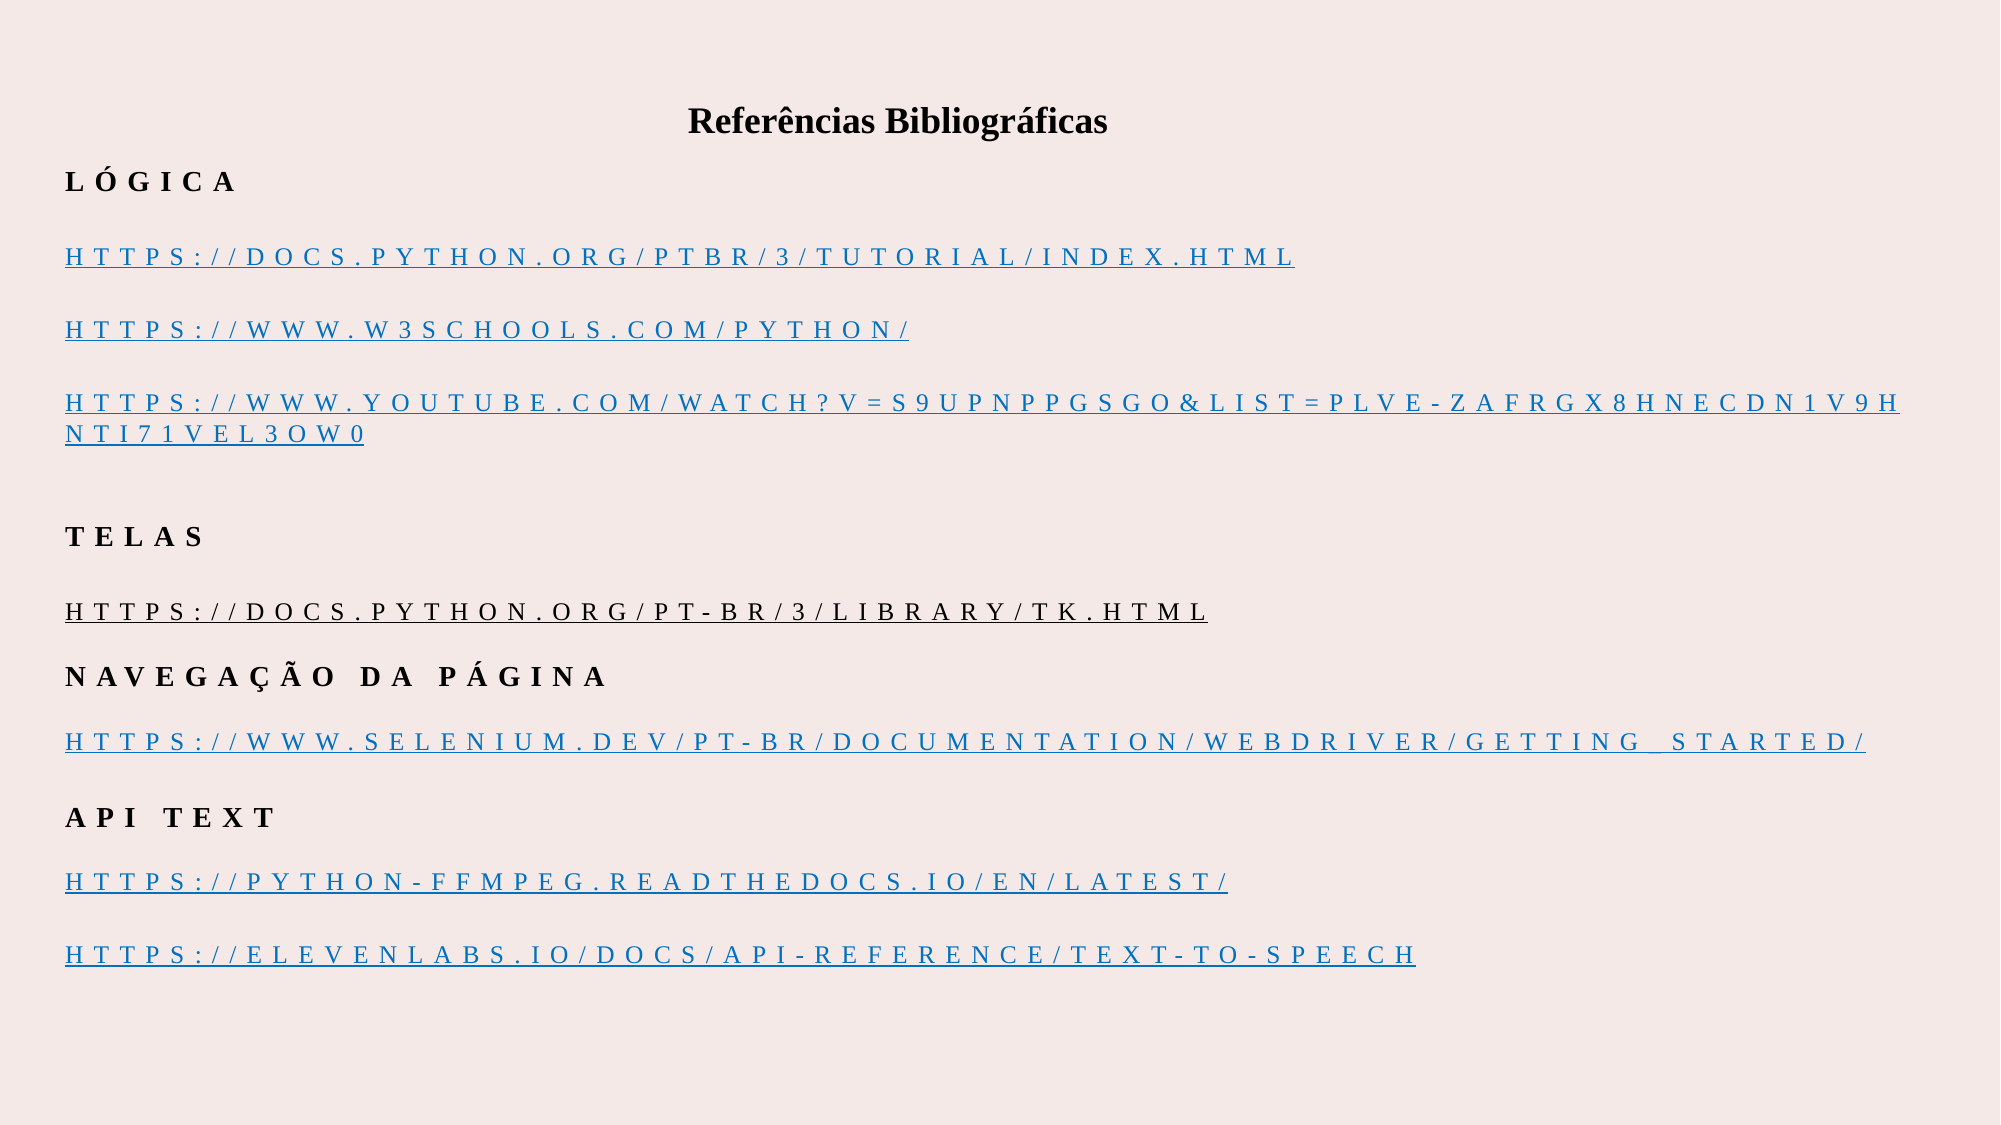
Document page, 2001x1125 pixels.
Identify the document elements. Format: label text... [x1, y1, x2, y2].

list Referências Bibliográficas [50, 55, 1747, 149]
title Lógica https://docs.python.org/ptbr/3/tutorial/index.html https://www.w3schools.com/python/ https://www.youtube.com/watch?v=S9uPNppGsGo&list=PLvE-ZAFRgX8hnECDn1v9HNTI71veL3oW0 Telas https://docs.python.org/pt-br/3/library/tk.html Navegação da página https://www.selenium.dev/pt-br/documentation/webdriver/getting_started/ Api text https://python-ffmpeg.readthedocs.io/en/latest/ https://elevenlabs.io/docs/api-reference/text-to-speech [50, 148, 1945, 1106]
